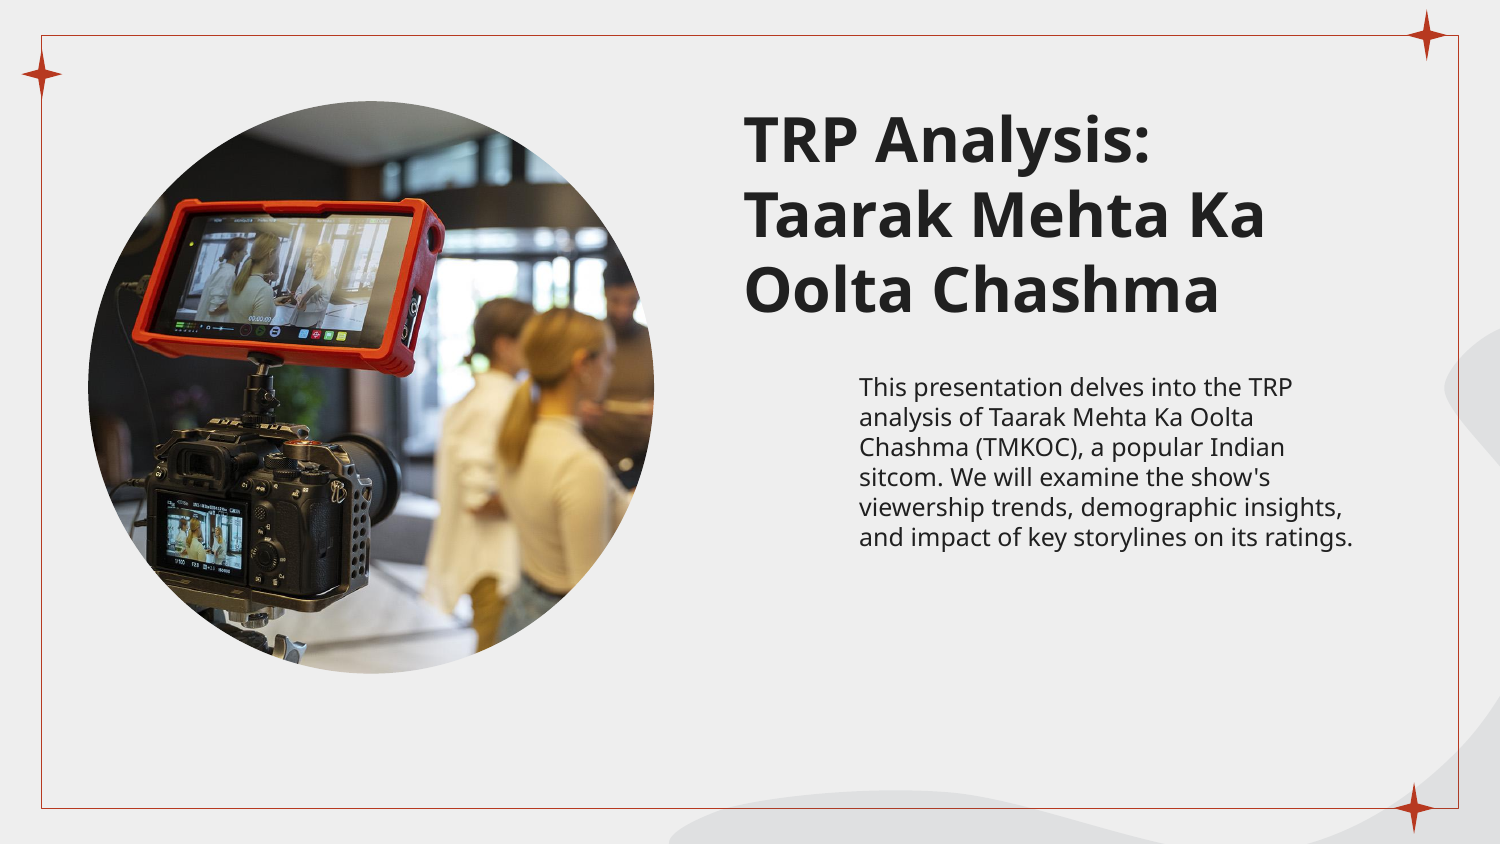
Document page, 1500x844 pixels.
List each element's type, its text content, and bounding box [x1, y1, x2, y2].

title TRP Analysis: Taarak Mehta Ka Oolta Chashma [728, 85, 1382, 337]
picture [87, 100, 655, 674]
list This presentation delves into the TRP analysis of Taarak Mehta Ka Oolta Chashma (TMKOC), a popular Indian sitcom. We will examine the show's viewership trends, demographic insights, and impact of key storylines on its ratings. [844, 356, 1382, 739]
